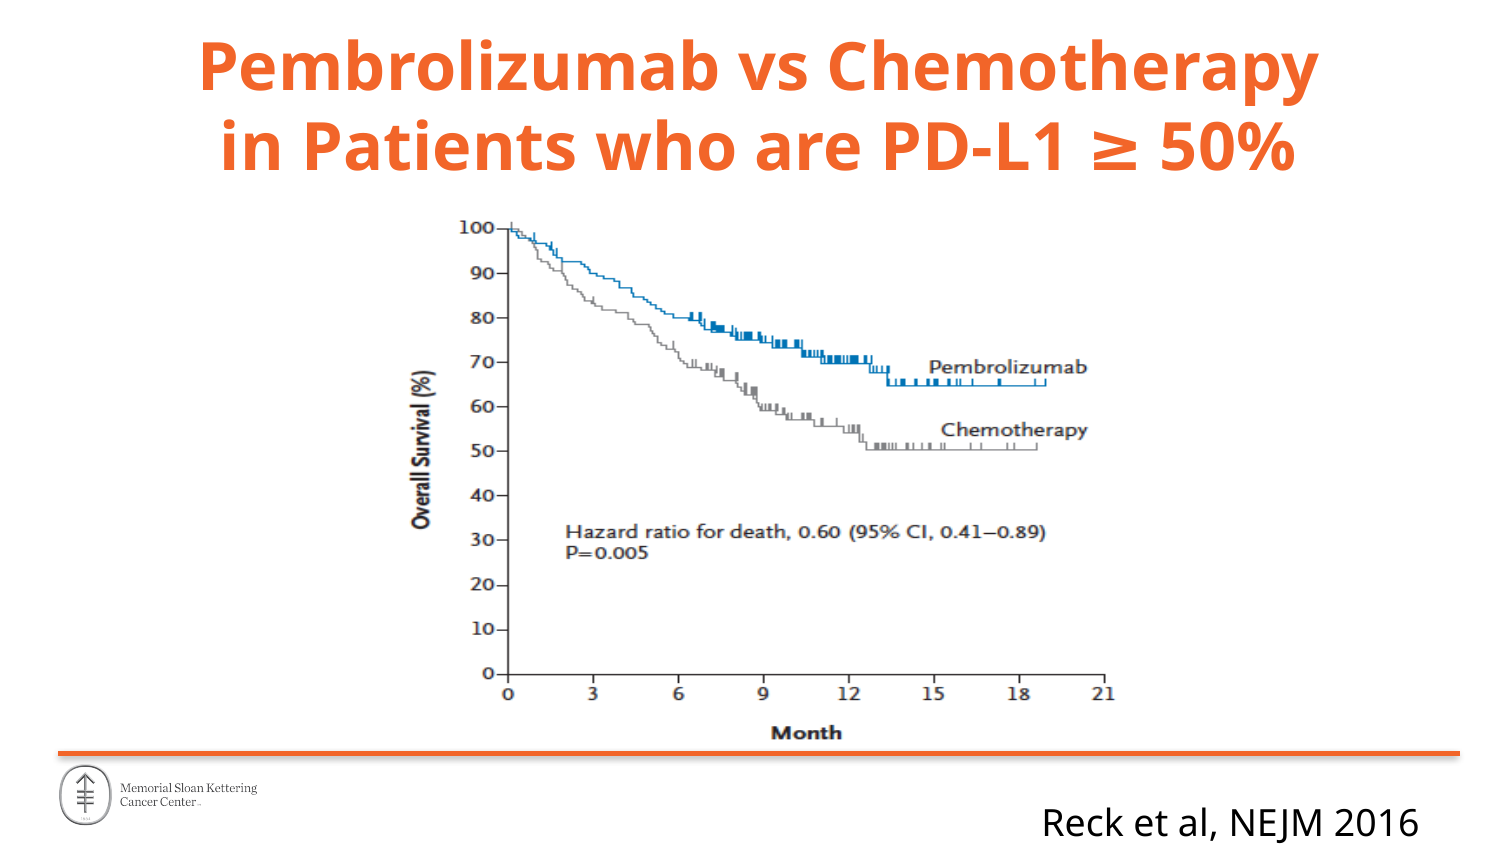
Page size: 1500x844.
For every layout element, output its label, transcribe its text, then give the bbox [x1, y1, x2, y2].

text_box Reck et al, NEJM 2016 [1026, 791, 1436, 844]
title Pembrolizumab vs Chemotherapy in Patients who are PD-L1 ≥ 50% [57, 16, 1460, 192]
picture [58, 763, 258, 826]
picture [358, 205, 1166, 746]
